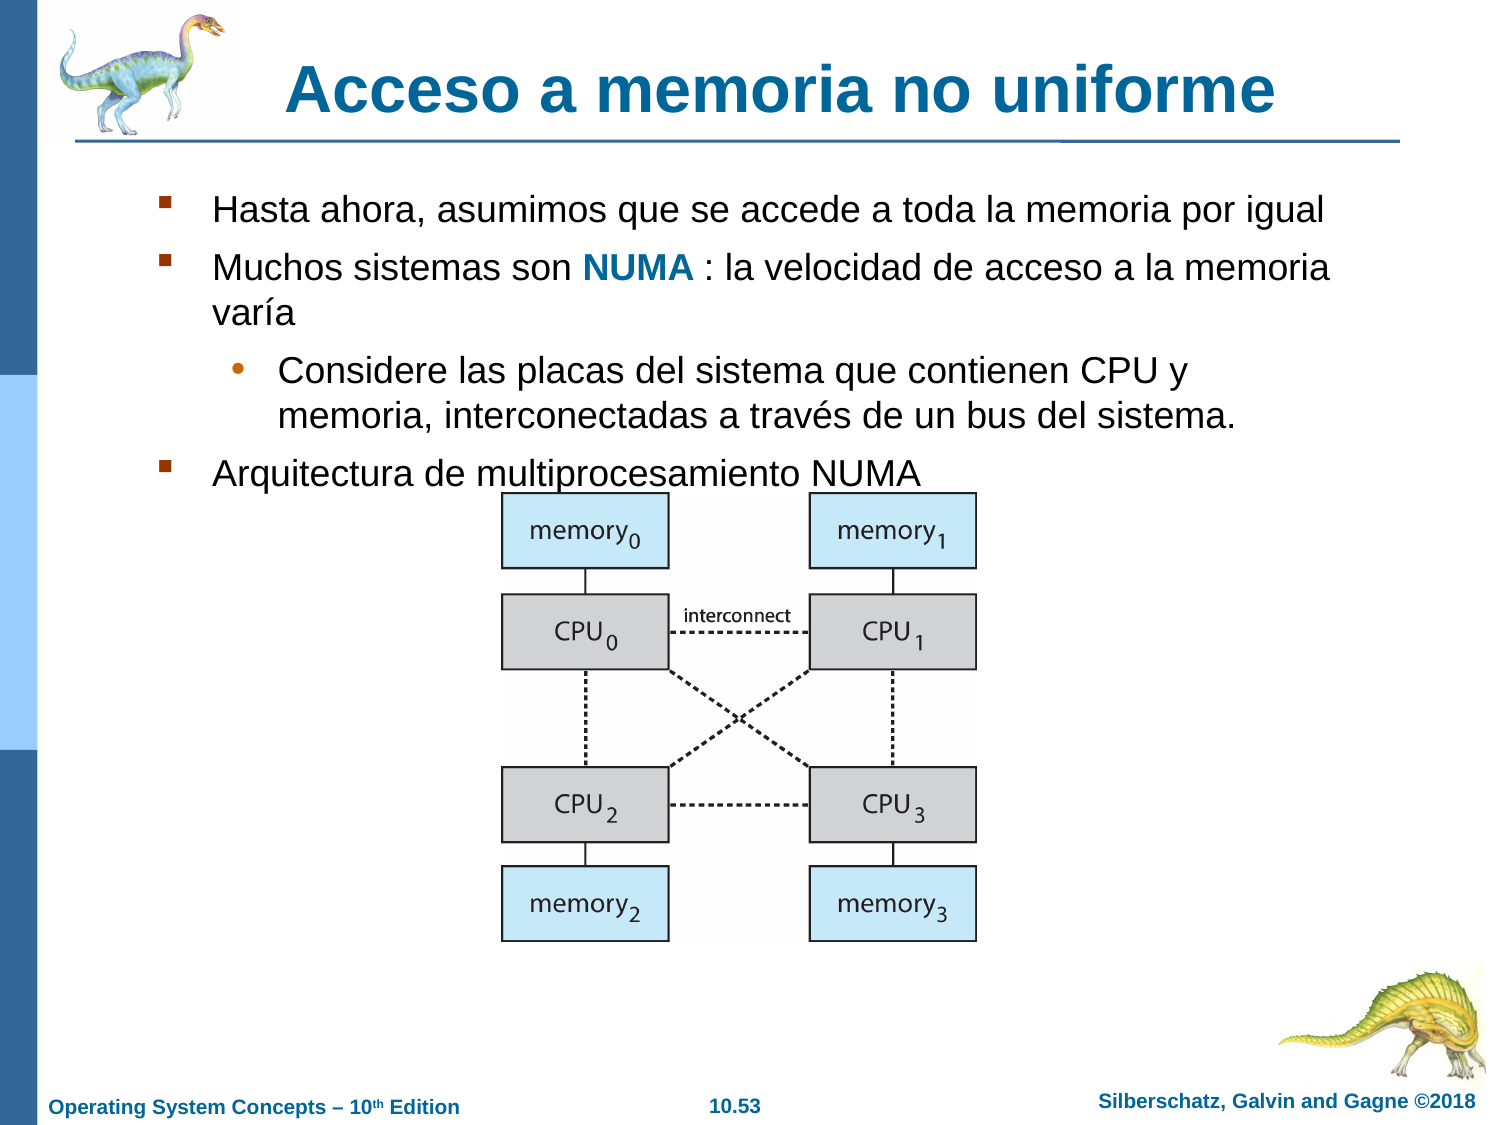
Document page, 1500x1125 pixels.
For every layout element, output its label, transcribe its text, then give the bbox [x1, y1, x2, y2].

picture [46, 0, 243, 149]
title Acceso a memoria no uniforme [154, 39, 1407, 134]
picture [1275, 959, 1486, 1090]
list Hasta ahora, asumimos que se accede a toda la memoria por igual Muchos sistemas son NUMA : la velocidad de acceso a la memoria varía Considere las placas del sistema que contienen CPU y memoria, interconectadas a través de un bus del sistema. Arquitectura de multiprocesamiento NUMA [140, 177, 1367, 490]
picture [501, 492, 977, 943]
